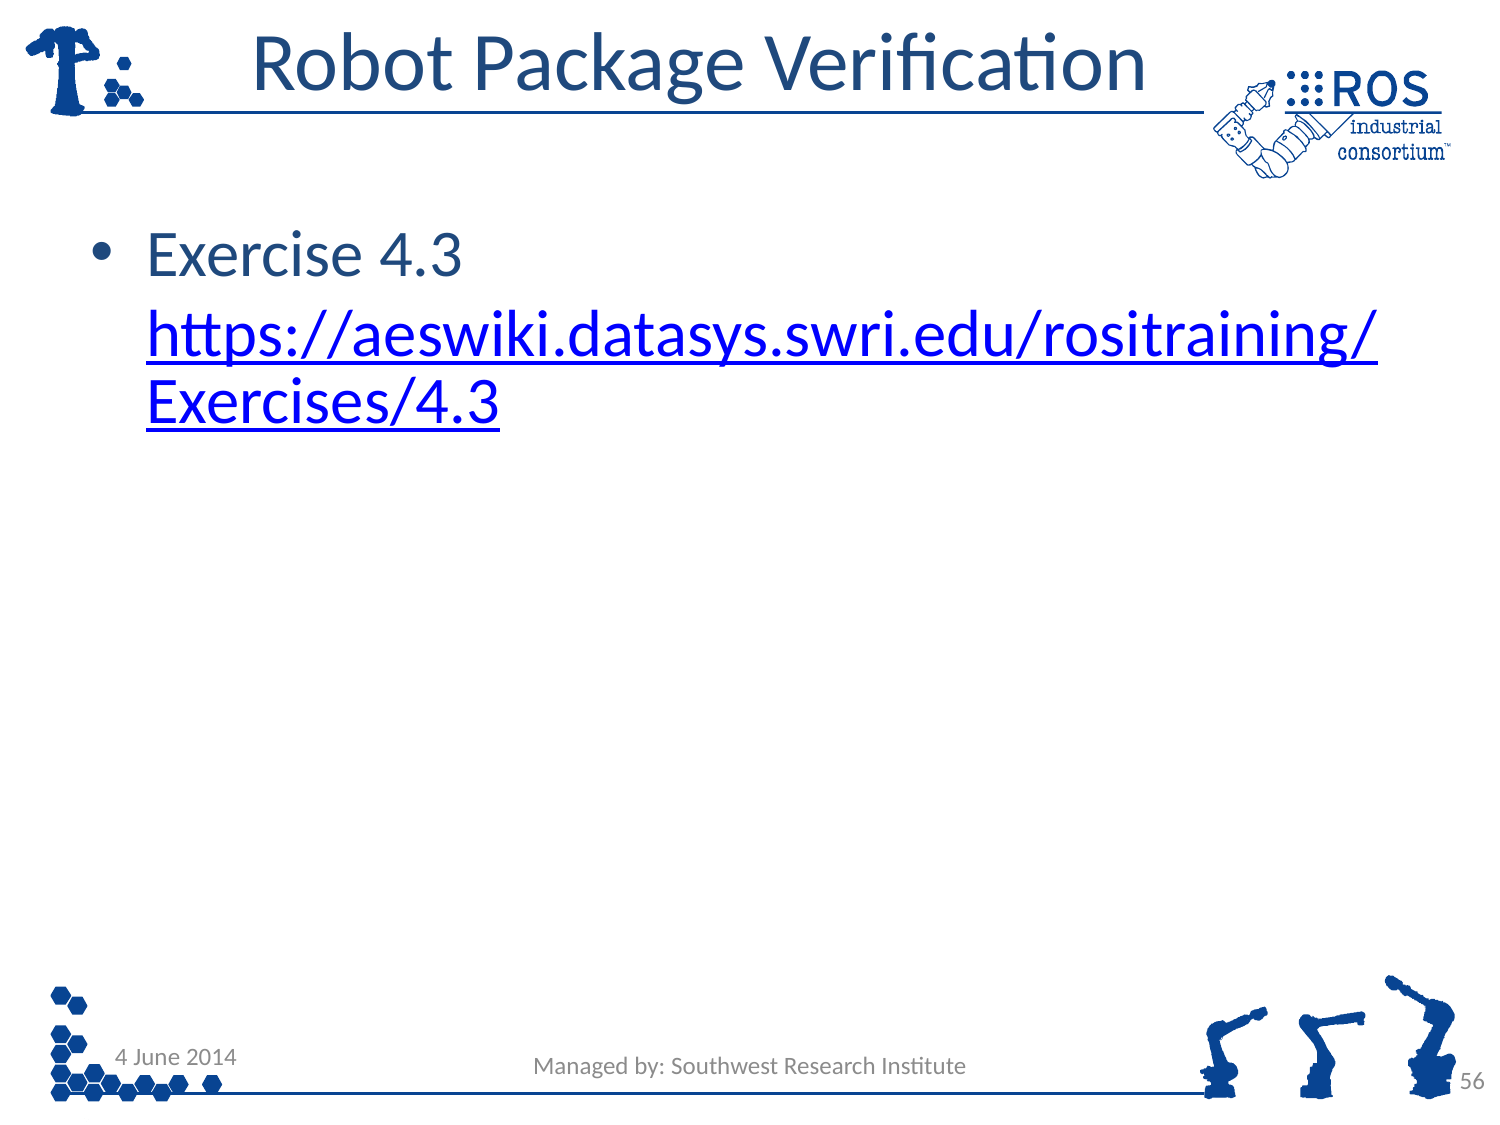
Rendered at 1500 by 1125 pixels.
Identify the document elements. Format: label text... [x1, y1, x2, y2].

list Exercise 4.3 https://aeswiki.datasys.swri.edu/rositraining/Exercises/4.3 [75, 202, 1425, 945]
title Robot Package Verification [150, 0, 1250, 113]
footer Managed by: Southwest Research Institute [468, 1042, 1032, 1103]
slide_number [99, 1025, 388, 1085]
slide_number 56 [1149, 1050, 1500, 1110]
